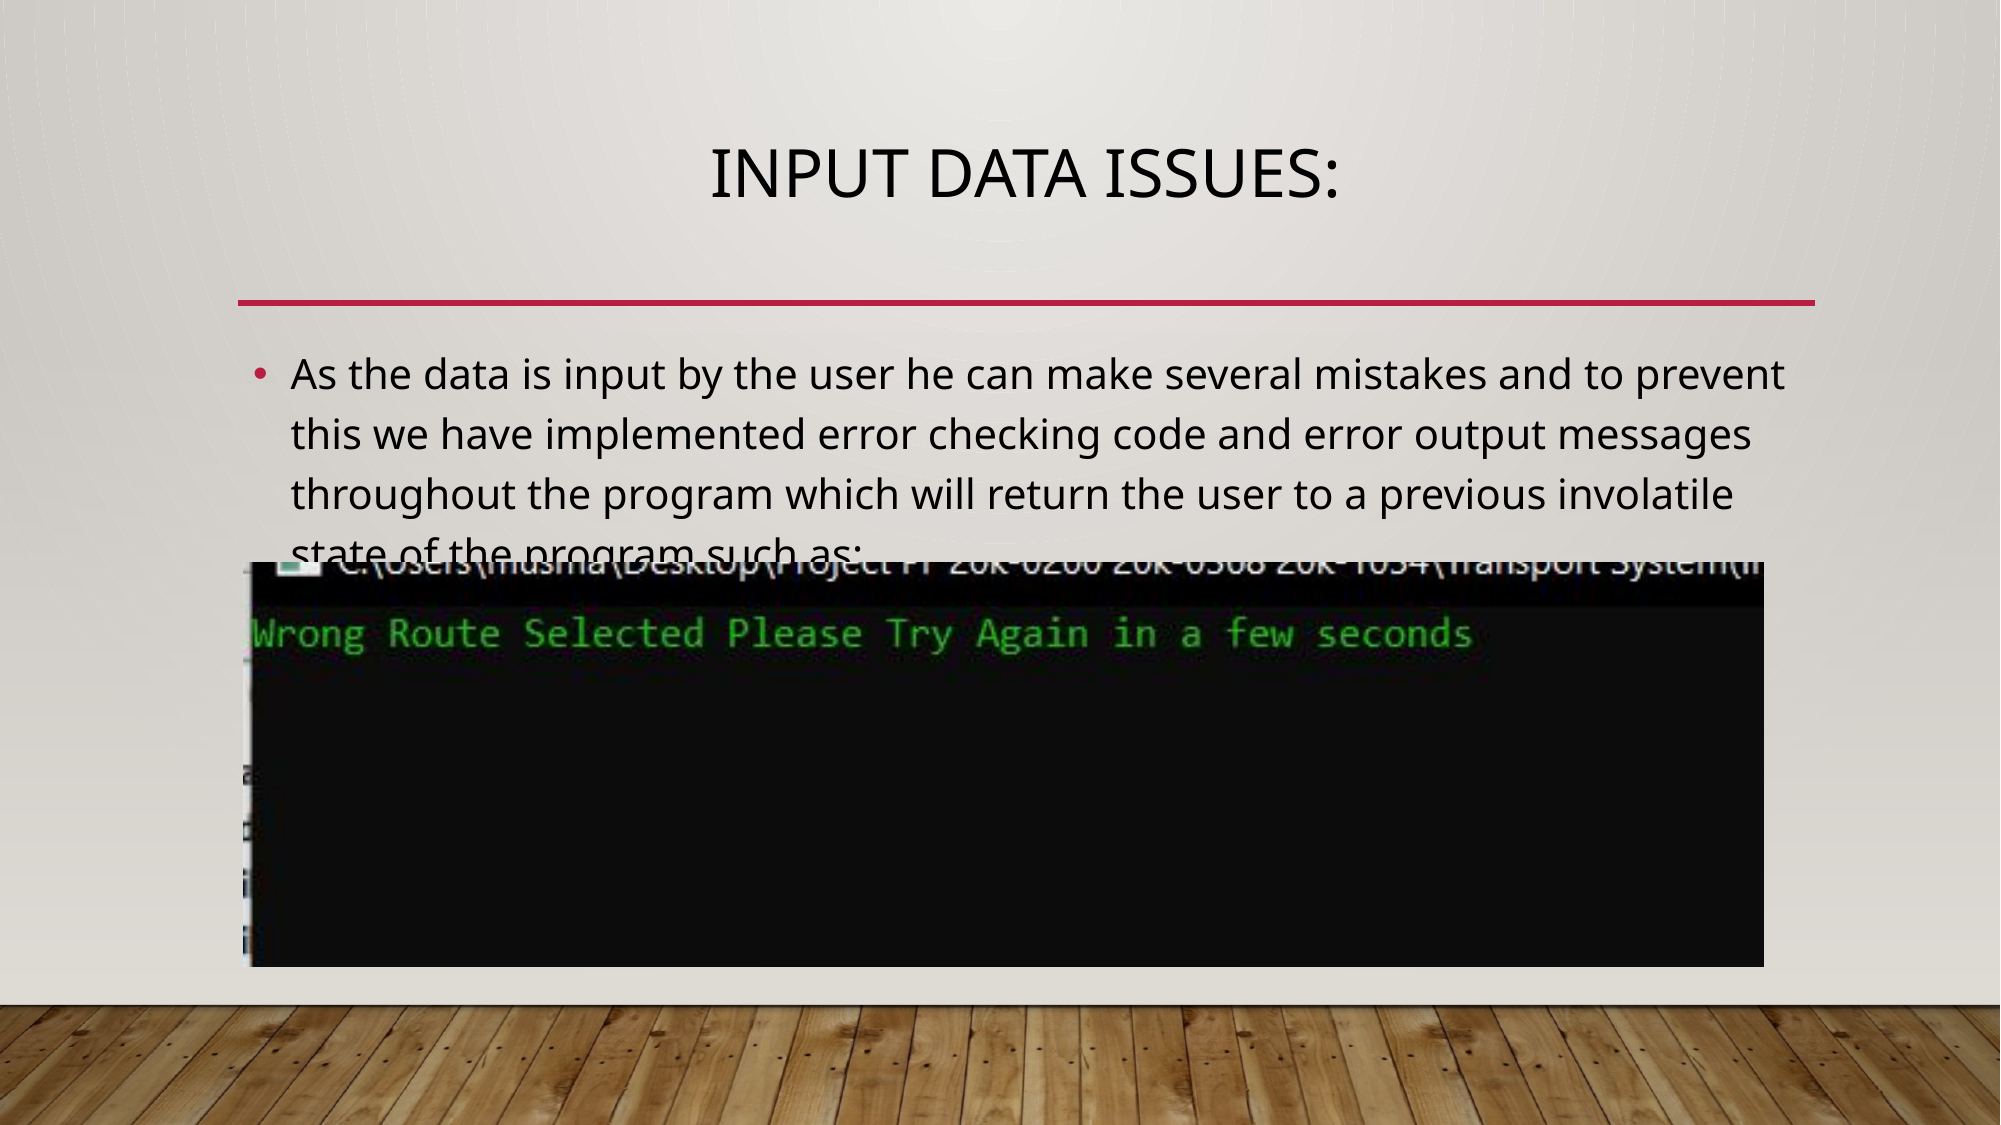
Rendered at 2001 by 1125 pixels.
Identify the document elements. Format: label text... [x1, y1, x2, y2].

title Input data issues: [238, 131, 1814, 305]
list As the data is input by the user he can make several mistakes and to prevent this we have implemented error checking code and error output messages throughout the program which will return the user to a previous involatile state of the program such as: [238, 330, 1814, 897]
picture [0, 1005, 2000, 1125]
picture [243, 562, 1764, 968]
